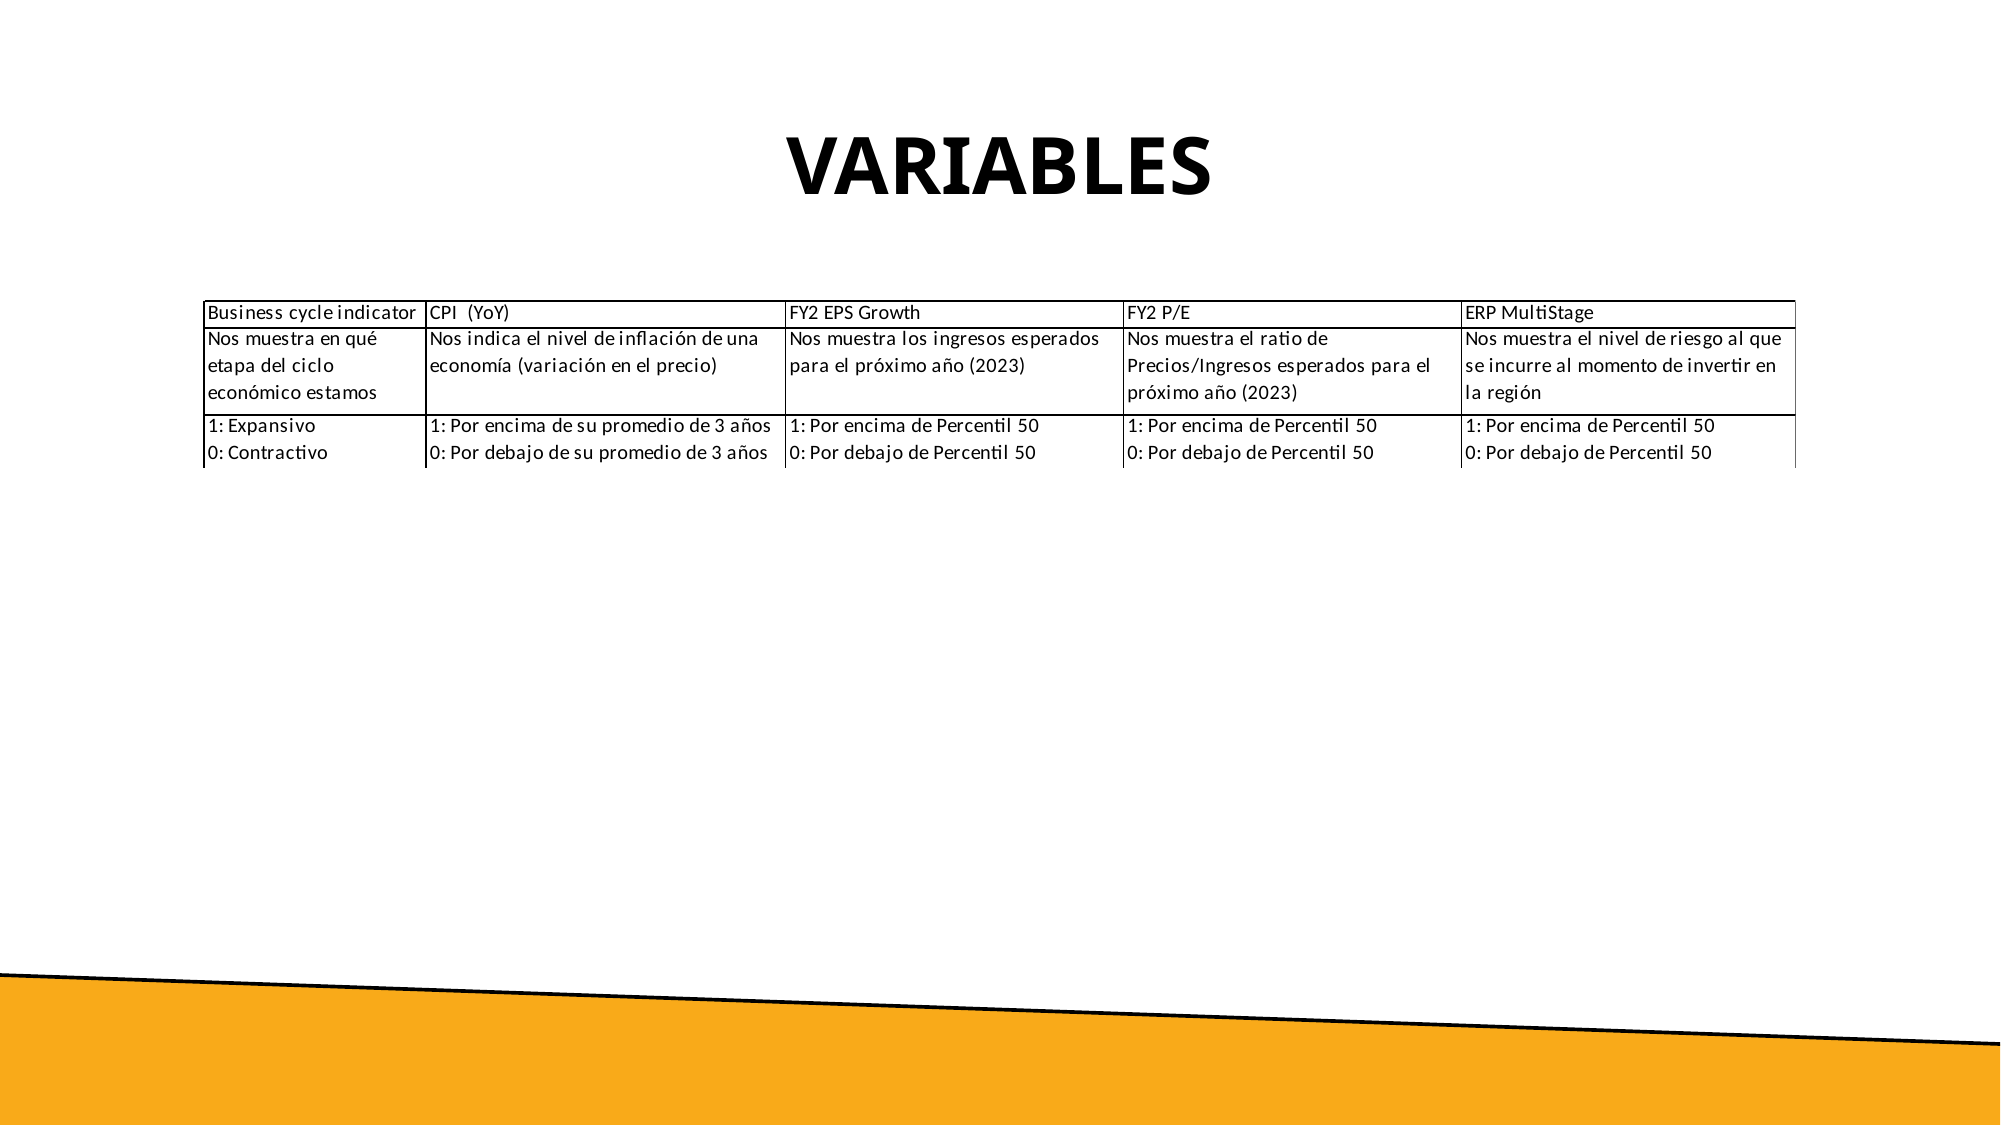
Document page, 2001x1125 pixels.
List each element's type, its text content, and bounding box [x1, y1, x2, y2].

title variables [137, 59, 1863, 278]
picture [203, 300, 1797, 470]
